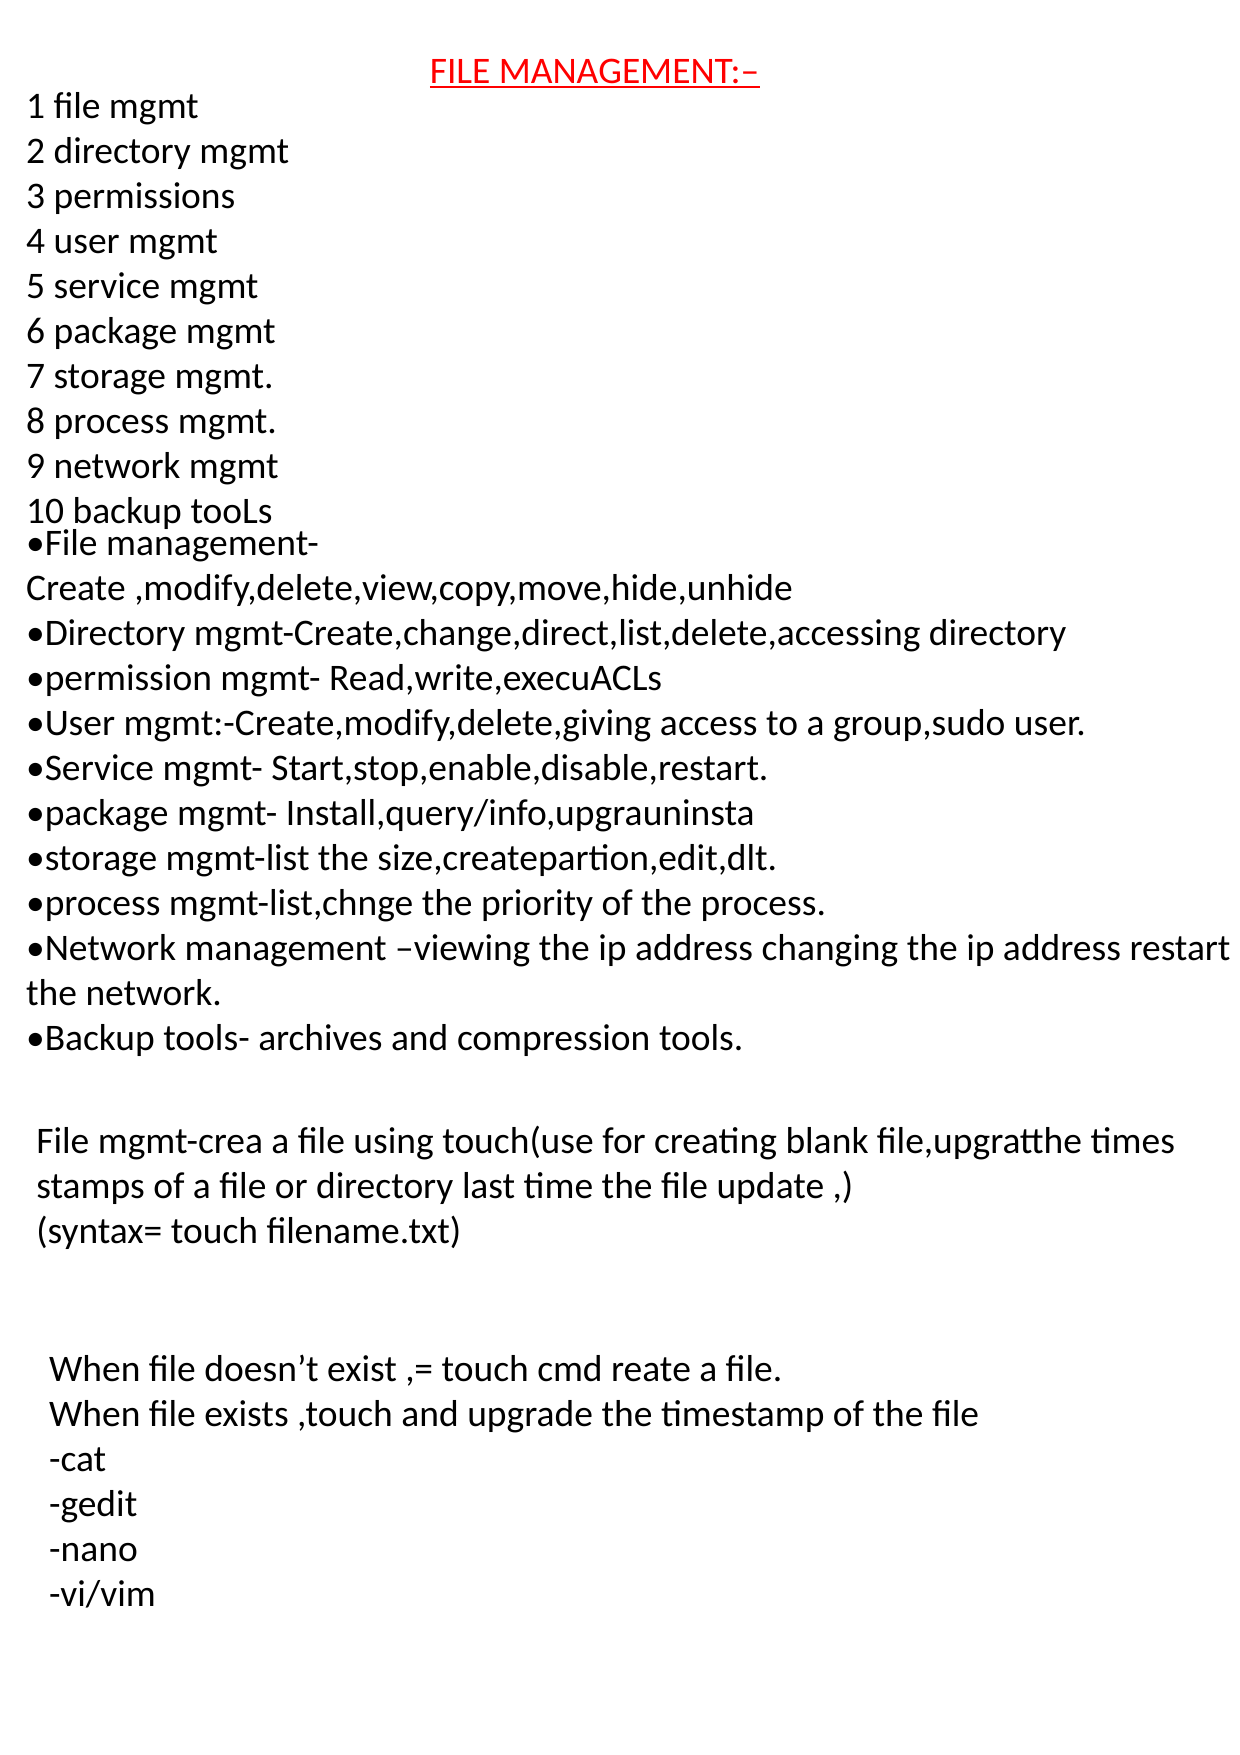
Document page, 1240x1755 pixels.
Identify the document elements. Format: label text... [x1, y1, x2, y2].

text_box •File management- Create ,modify,delete,view,copy,move,hide,unhide •Directory mgmt-Create,change,direct,list,delete,accessing directory •permission mgmt- Read,write,execuACLs •User mgmt:-Create,modify,delete,giving access to a group,sudo user. •Service mgmt- Start,stop,enable,disable,restart. •package mgmt- Install,query/info,upgrauninsta •storage mgmt-list the size,createpartion,edit,dlt. •process mgmt-list,chnge the priority of the process. •Network management –viewing the ip address changing the ip address restart the network. •Backup tools- archives and compression tools. [11, 510, 1240, 1156]
text_box FILE MANAGEMENT:– [415, 38, 932, 144]
text_box 1 file mgmt 2 directory mgmt 3 permissions 4 user mgmt 5 service mgmt 6 package mgmt 7 storage mgmt. 8 process mgmt. 9 network mgmt 10 backup tooLs [11, 74, 773, 539]
text_box [468, 726, 769, 1027]
text_box File mgmt-crea a file using touch(use for creating blank file,upgratthe times stamps of a file or directory last time the file update ,) (syntax= touch filename.txt) [21, 1108, 1240, 1259]
text_box When file doesn’t exist ,= touch cmd reate a file. When file exists ,touch and upgrade the timestamp of the file -cat -gedit -nano -vi/vim [34, 1336, 1049, 1622]
